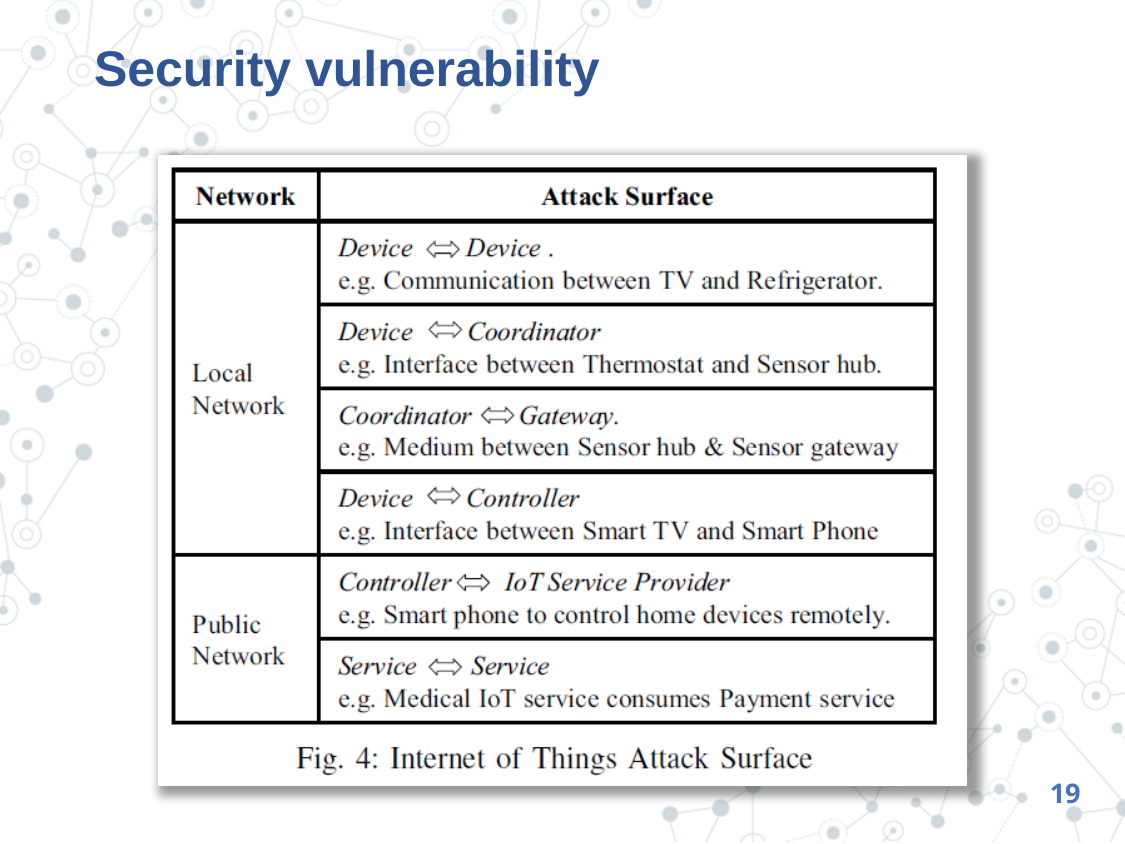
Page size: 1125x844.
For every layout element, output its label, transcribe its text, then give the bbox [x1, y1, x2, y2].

picture [0, 0, 1125, 842]
title Security vulnerability [79, 21, 1011, 119]
